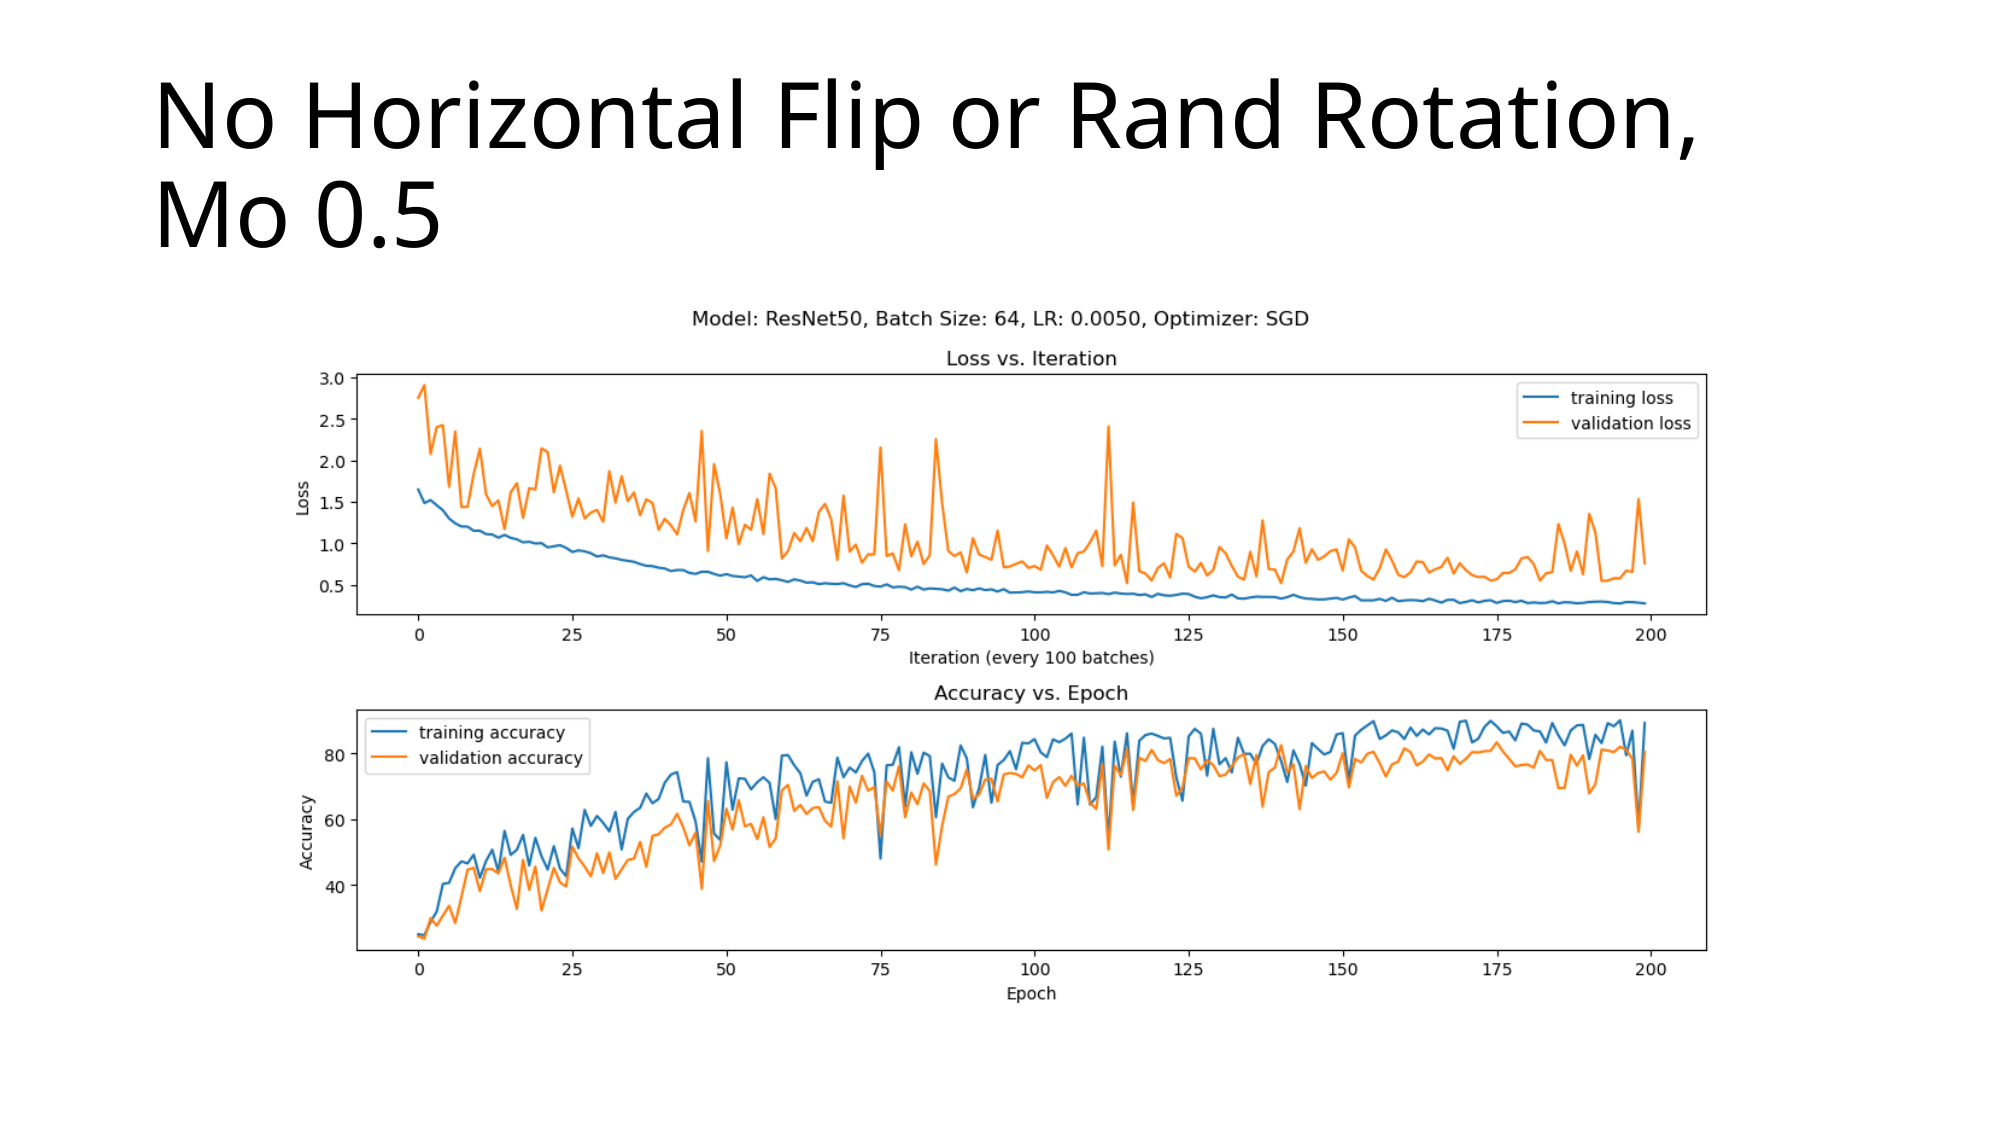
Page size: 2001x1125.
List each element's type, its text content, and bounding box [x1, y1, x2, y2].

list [283, 299, 1717, 1014]
title No Horizontal Flip or Rand Rotation, Mo 0.5 [137, 59, 1863, 278]
